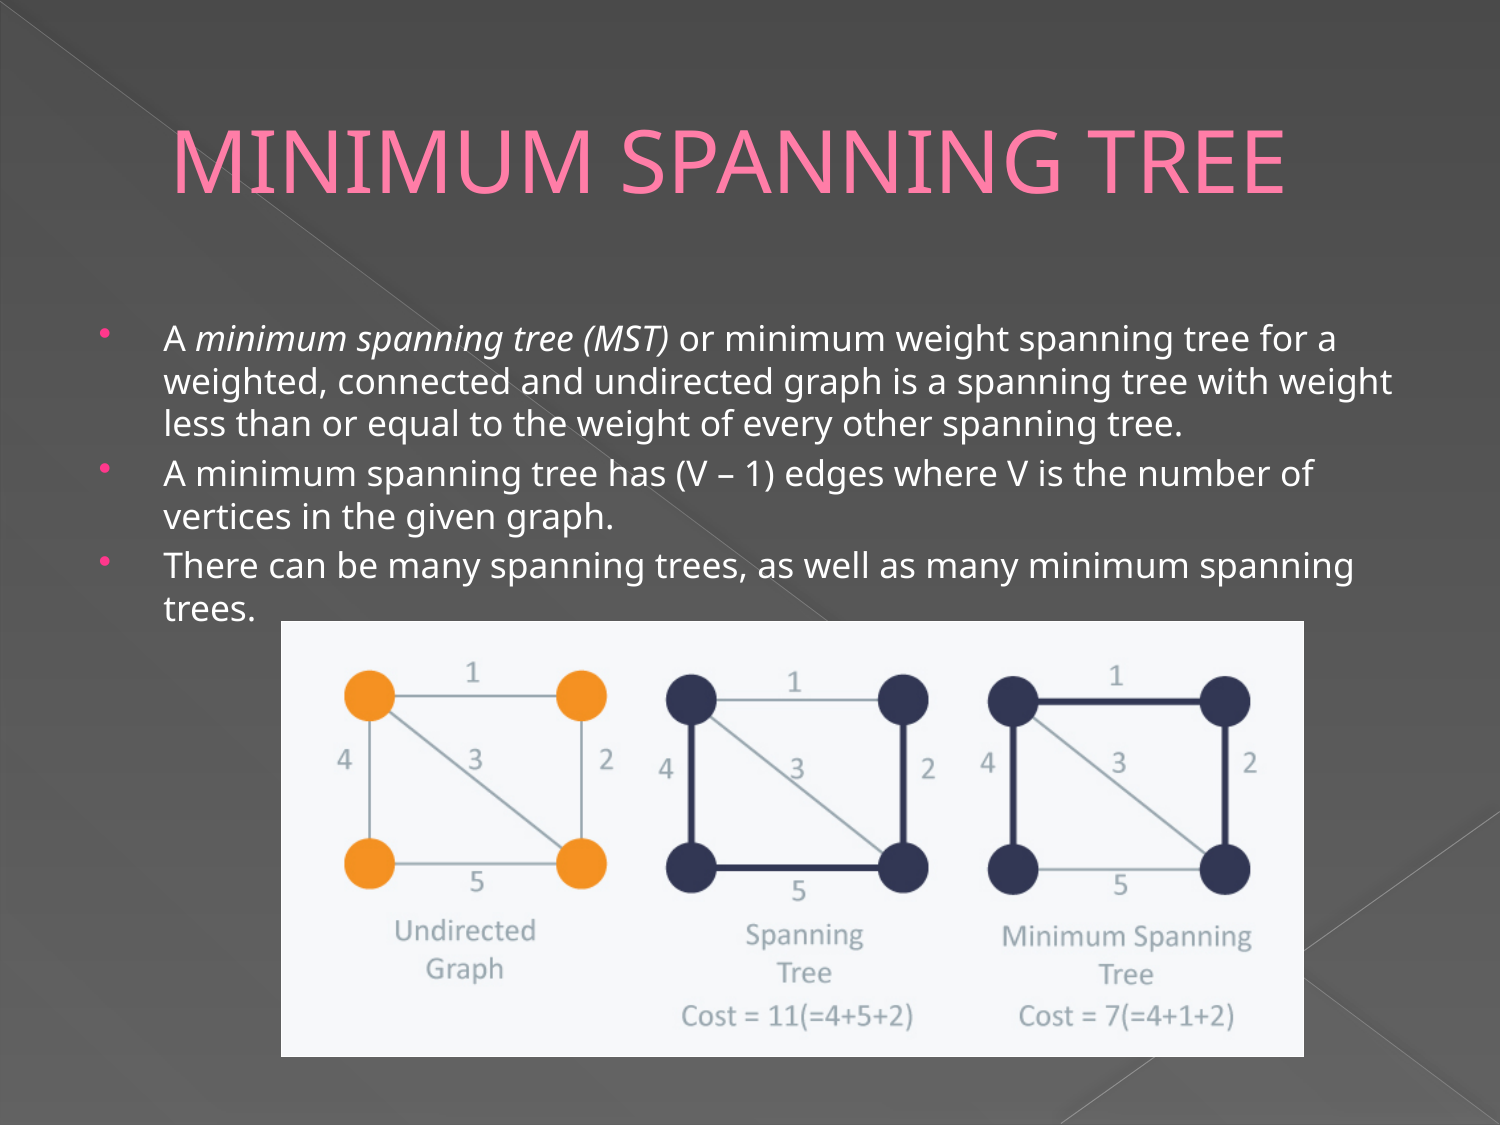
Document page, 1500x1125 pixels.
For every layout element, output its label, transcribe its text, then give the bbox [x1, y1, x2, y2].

picture [280, 620, 1305, 1057]
list A minimum spanning tree (MST) or minimum weight spanning tree for a weighted, connected and undirected graph is a spanning tree with weight less than or equal to the weight of every other spanning tree. A minimum spanning tree has (V – 1) edges where V is the number of vertices in the given graph. There can be many spanning trees, as well as many minimum spanning trees. [75, 308, 1425, 1059]
title MINIMUM SPANNING TREE [75, 43, 1425, 274]
